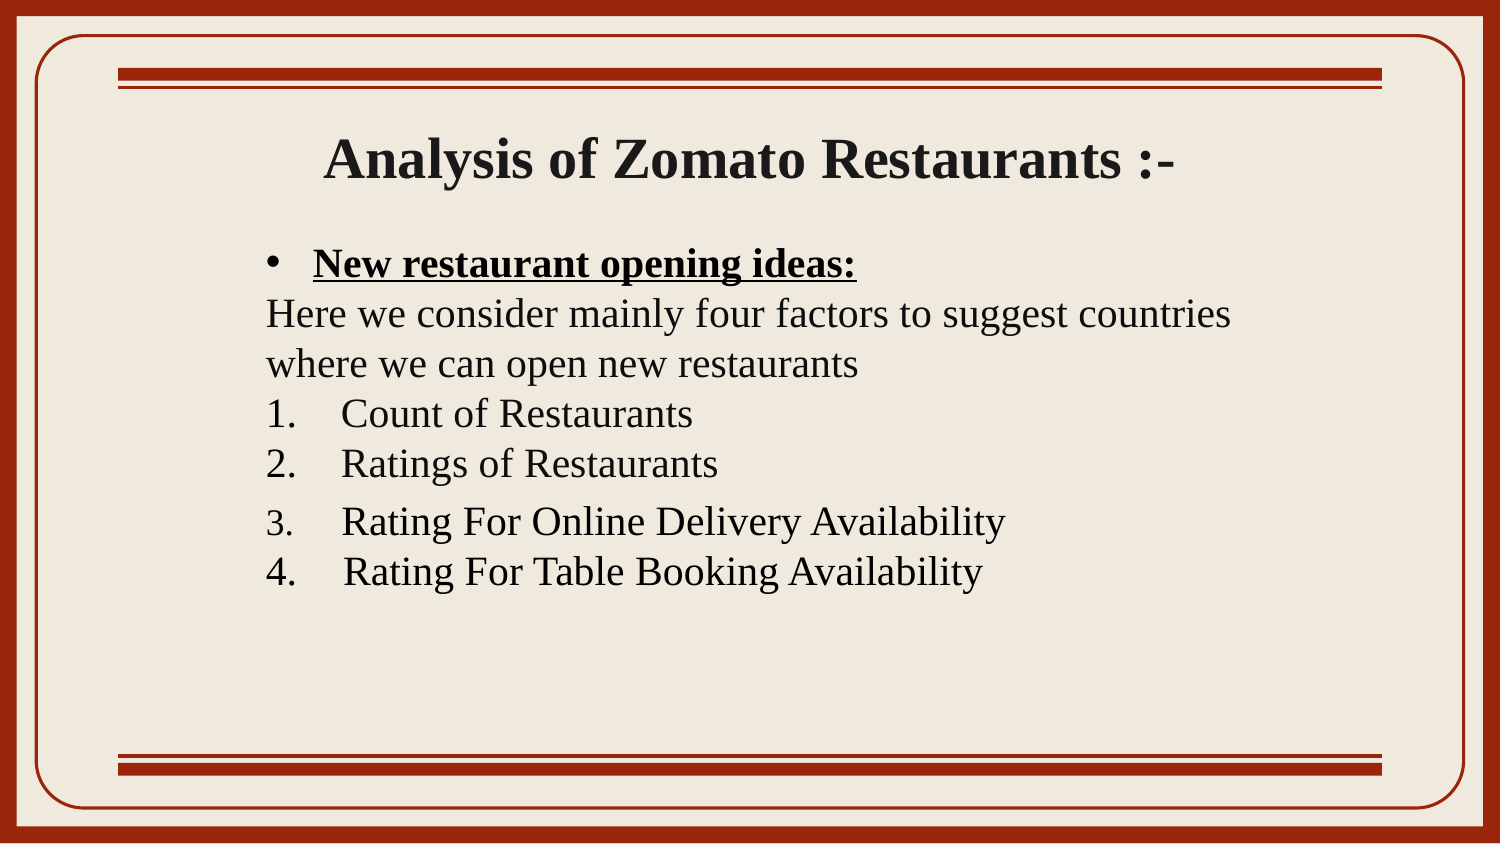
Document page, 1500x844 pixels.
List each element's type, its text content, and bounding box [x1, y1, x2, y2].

text_box New restaurant opening ideas: Here we consider mainly four factors to suggest countries where we can open new restaurants Count of Restaurants Ratings of Restaurants Rating For Online Delivery Availability Rating For Table Booking Availability [251, 228, 1249, 651]
title Analysis of Zomato Restaurants :- [118, 105, 1382, 200]
